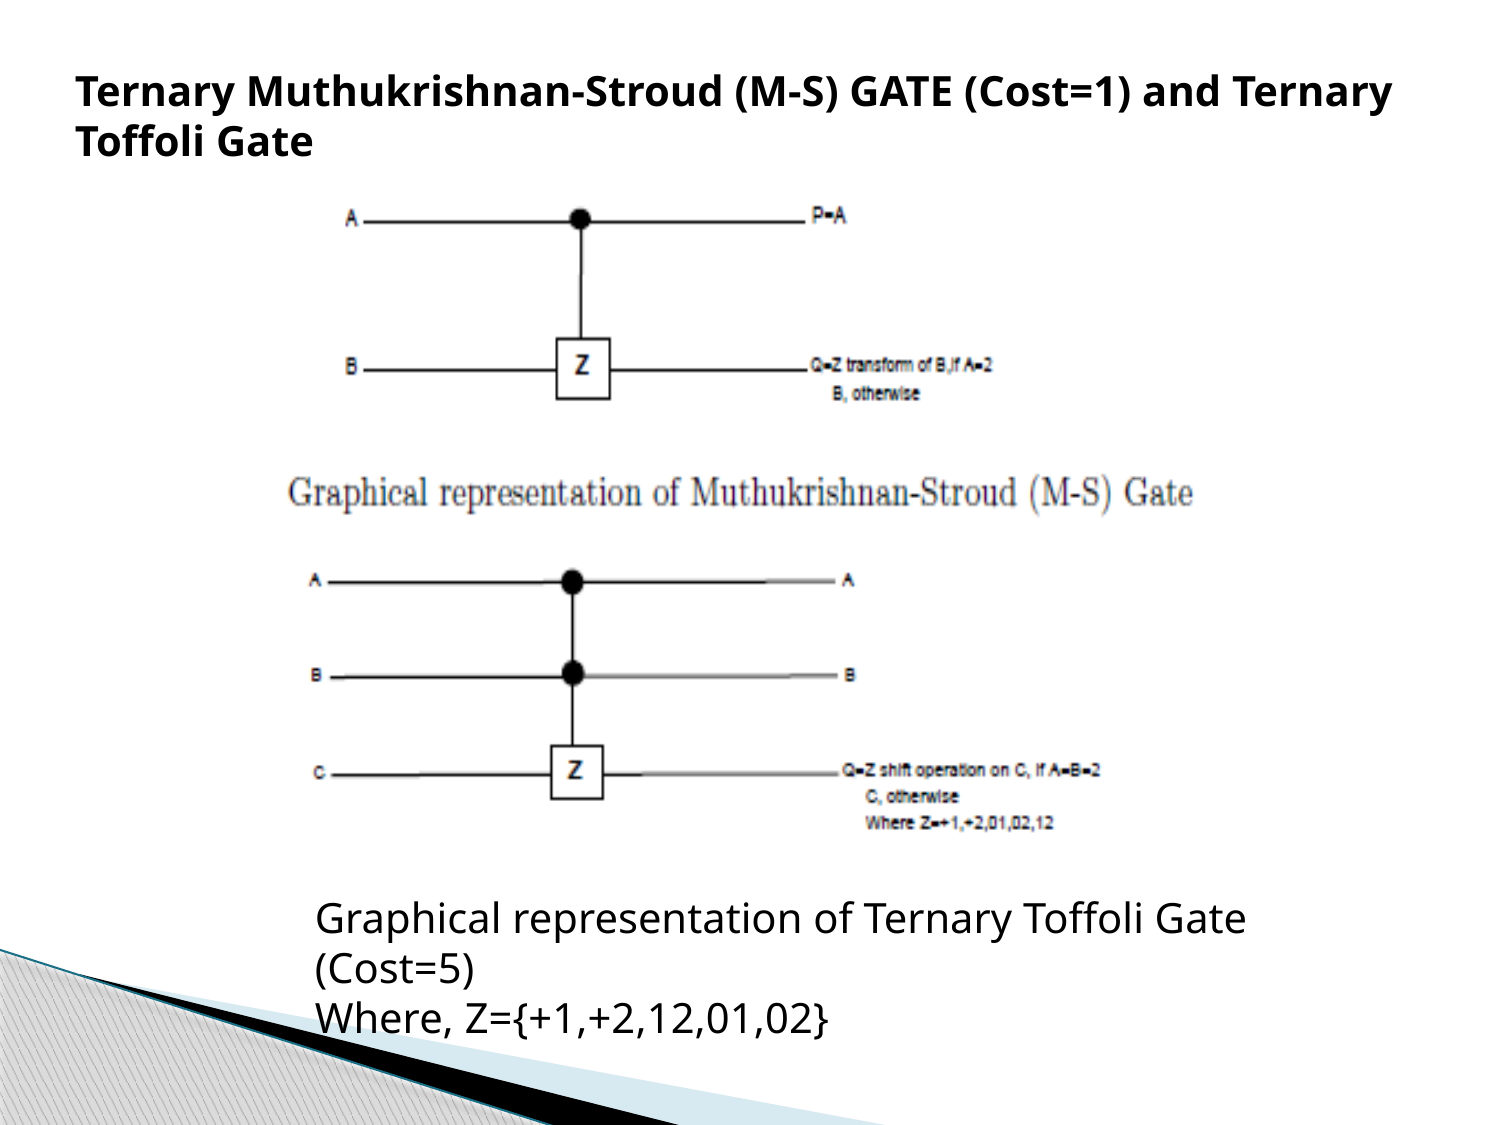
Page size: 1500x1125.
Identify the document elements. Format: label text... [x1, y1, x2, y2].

text_box Ternary Muthukrishnan-Stroud (M-S) GATE (Cost=1) and Ternary Toffoli Gate [60, 56, 1475, 172]
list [279, 175, 1226, 533]
text_box Graphical representation of Ternary Toffoli Gate (Cost=5) Where, Z={+1,+2,12,01,02} [299, 884, 1288, 1050]
picture [274, 537, 1138, 886]
